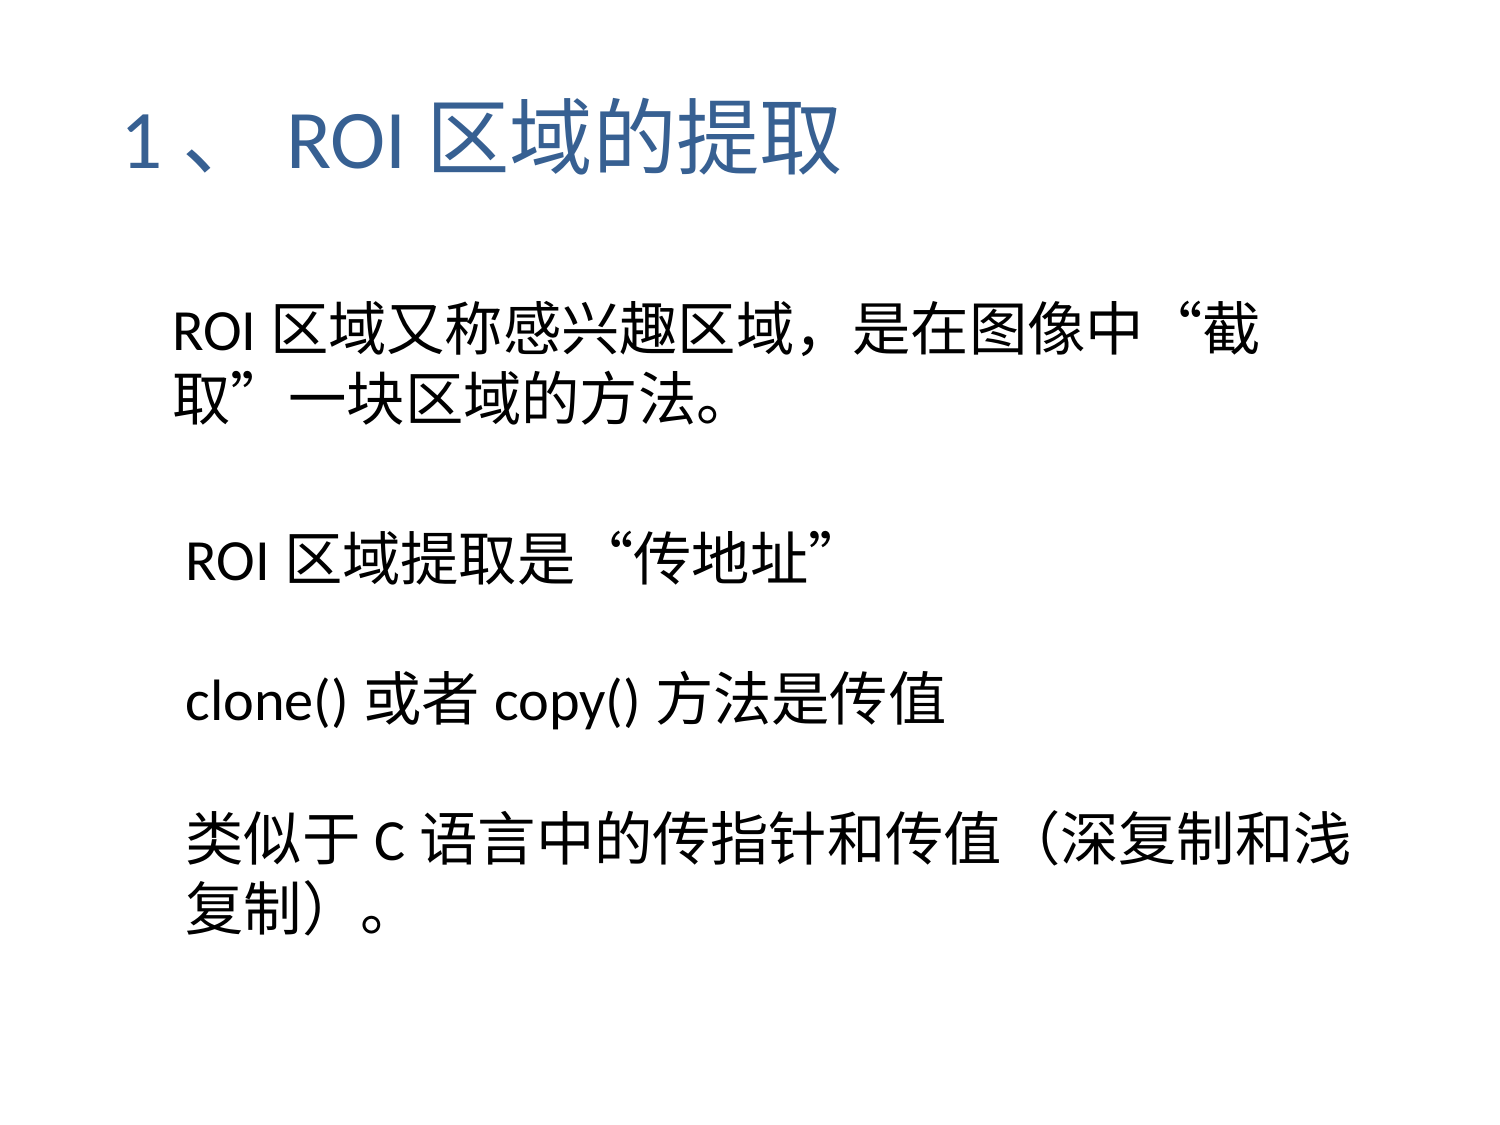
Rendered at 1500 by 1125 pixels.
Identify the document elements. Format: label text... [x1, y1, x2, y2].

text_box 1、ROI区域的提取 [106, 78, 1394, 193]
text_box ROI区域又称感兴趣区域，是在图像中“截取”一块区域的方法。 [157, 284, 1363, 440]
text_box ROI区域提取是“传地址” clone()或者copy()方法是传值 类似于C语言中的传指针和传值（深复制和浅复制）。 [171, 515, 1376, 950]
